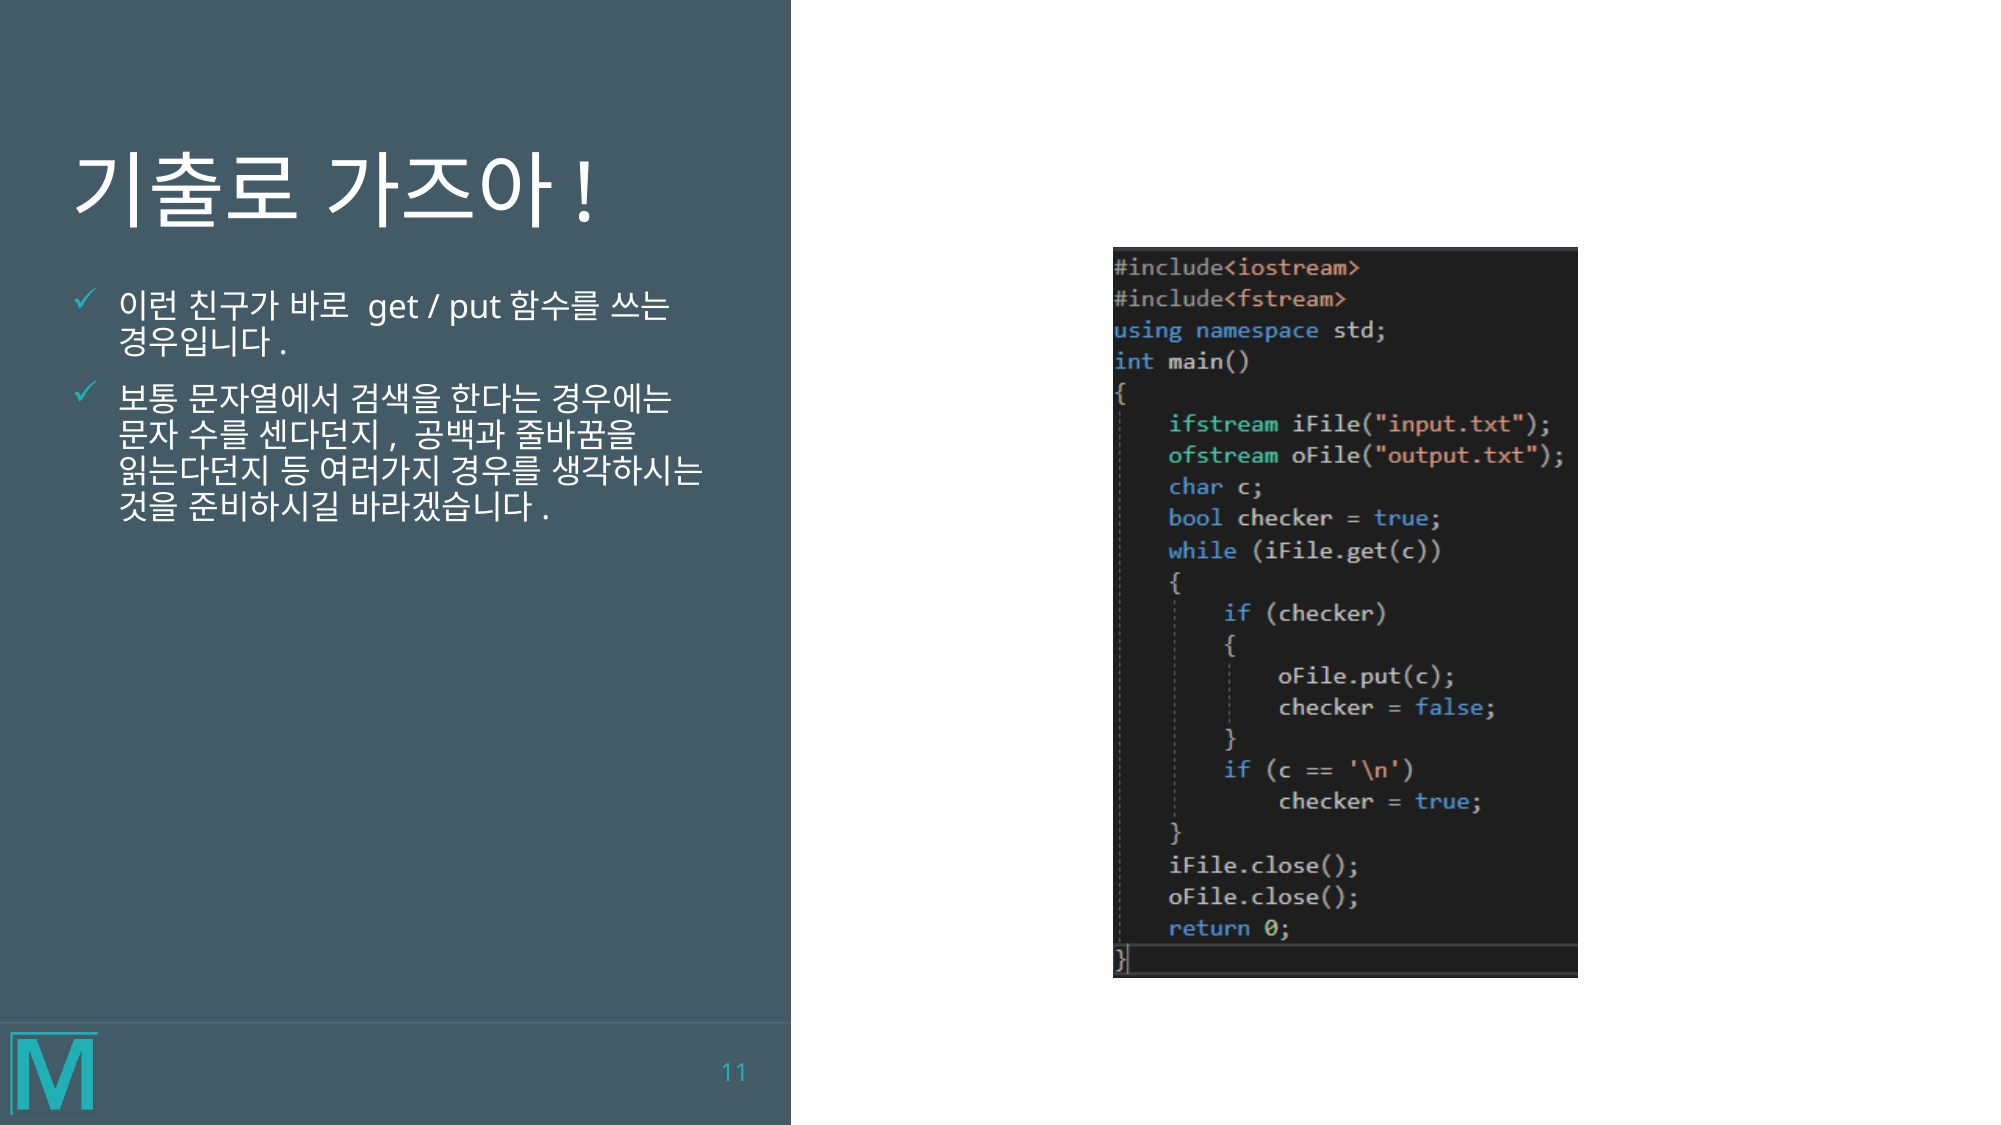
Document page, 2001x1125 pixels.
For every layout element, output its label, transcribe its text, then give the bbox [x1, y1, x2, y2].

list 이런 친구가 바로 get / put함수를 쓰는 경우입니다. 보통 문자열에서 검색을 한다는 경우에는 문자 수를 센다던지, 공백과 줄바꿈을 읽는다던지 등 여러가지 경우를 생각하시는 것을 준비하시길 바라겠습니다. [56, 282, 730, 984]
title 기출로 가즈아! [56, 140, 730, 248]
picture [1113, 247, 1578, 978]
